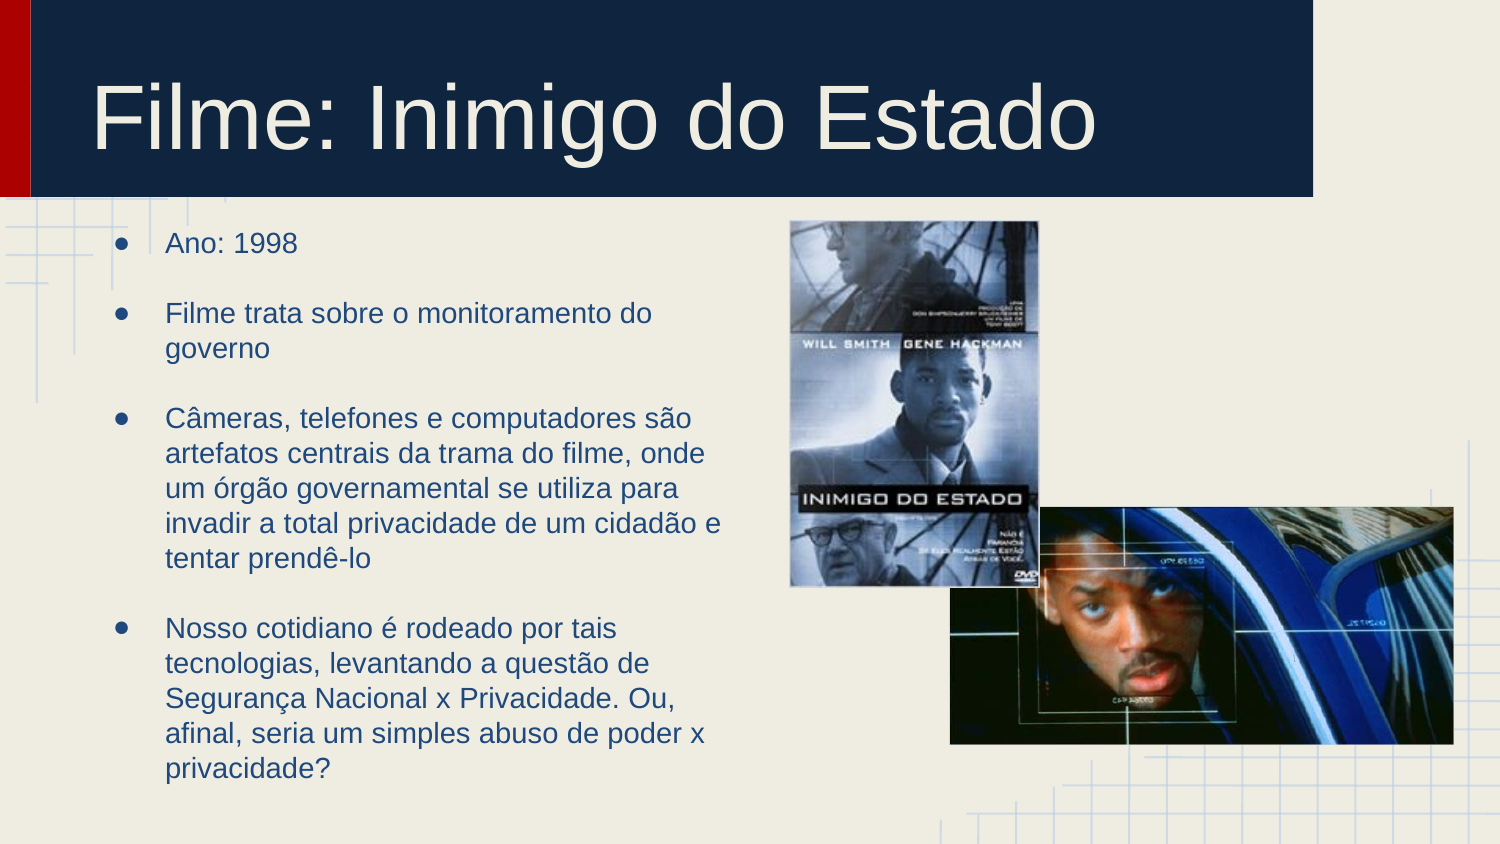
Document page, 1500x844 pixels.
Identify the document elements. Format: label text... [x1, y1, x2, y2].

list Ano: 1998 Filme trata sobre o monitoramento do governo Câmeras, telefones e computadores são artefatos centrais da trama do filme, onde um órgão governamental se utiliza para invadir a total privacidade de um cidadão e tentar prendê-lo Nosso cotidiano é rodeado por tais tecnologias, levantando a questão de Segurança Nacional x Privacidade. Ou, afinal, seria um simples abuso de poder x privacidade? [75, 209, 752, 806]
title Filme: Inimigo do Estado [75, 16, 1276, 183]
picture [788, 220, 1455, 745]
